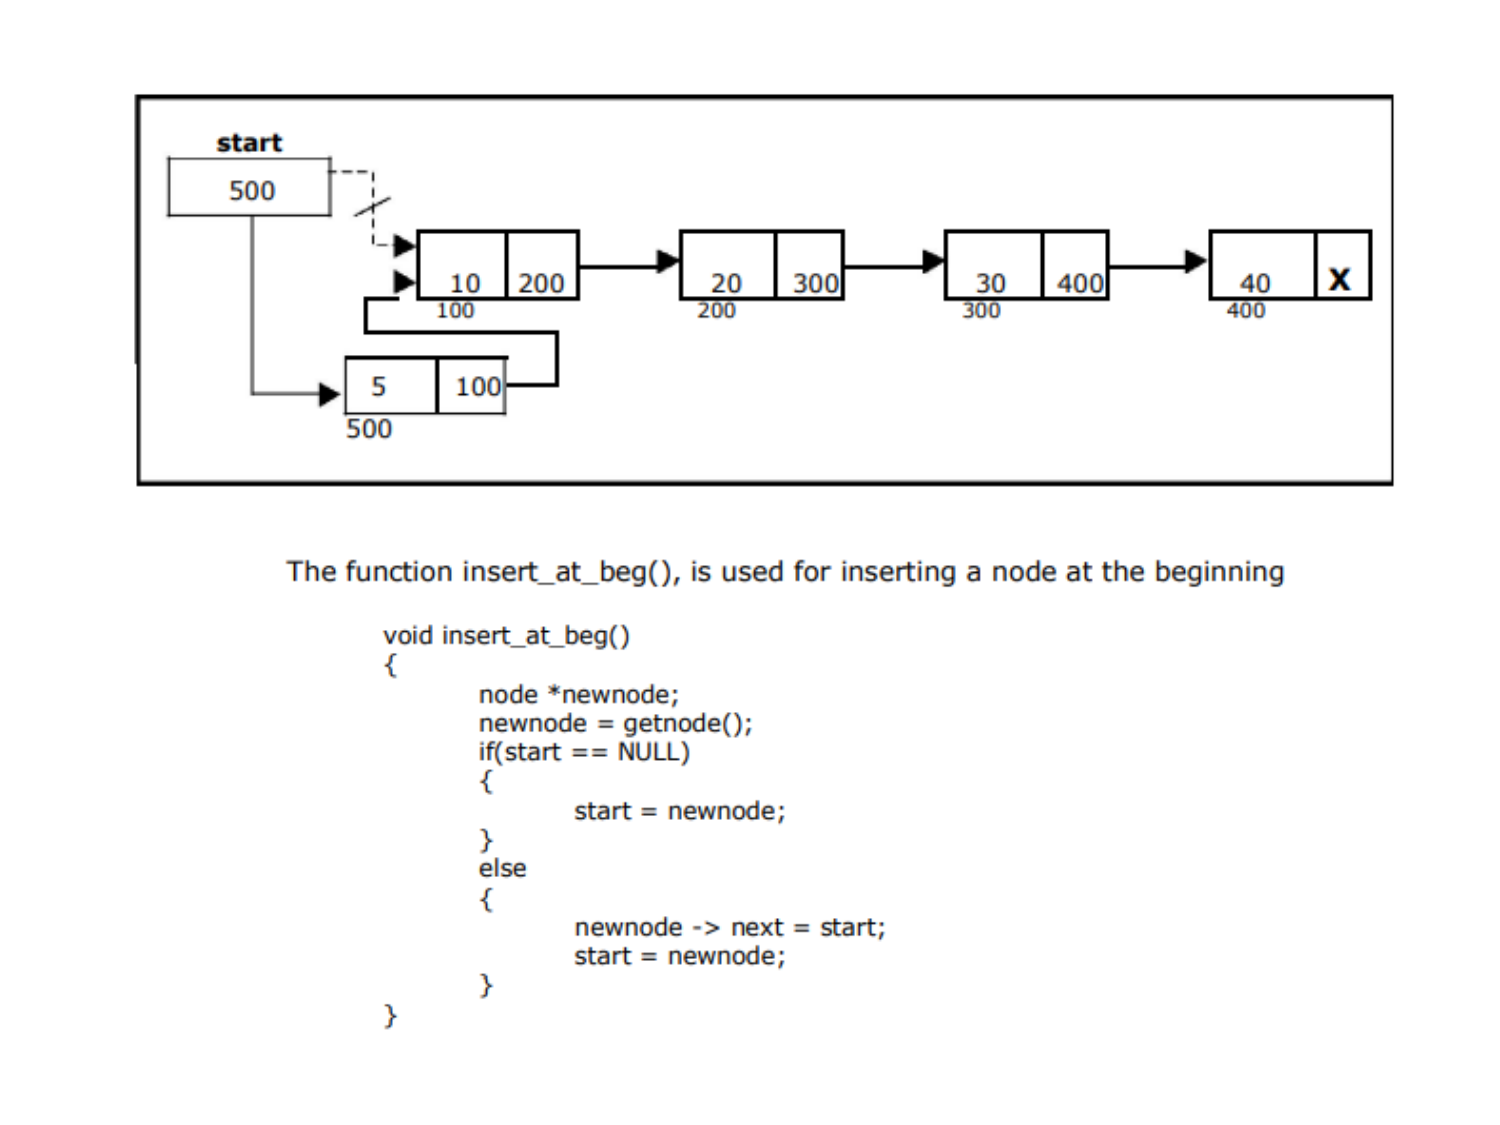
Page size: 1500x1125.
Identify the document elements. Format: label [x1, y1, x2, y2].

picture [274, 549, 1339, 1041]
picture [112, 74, 1455, 494]
